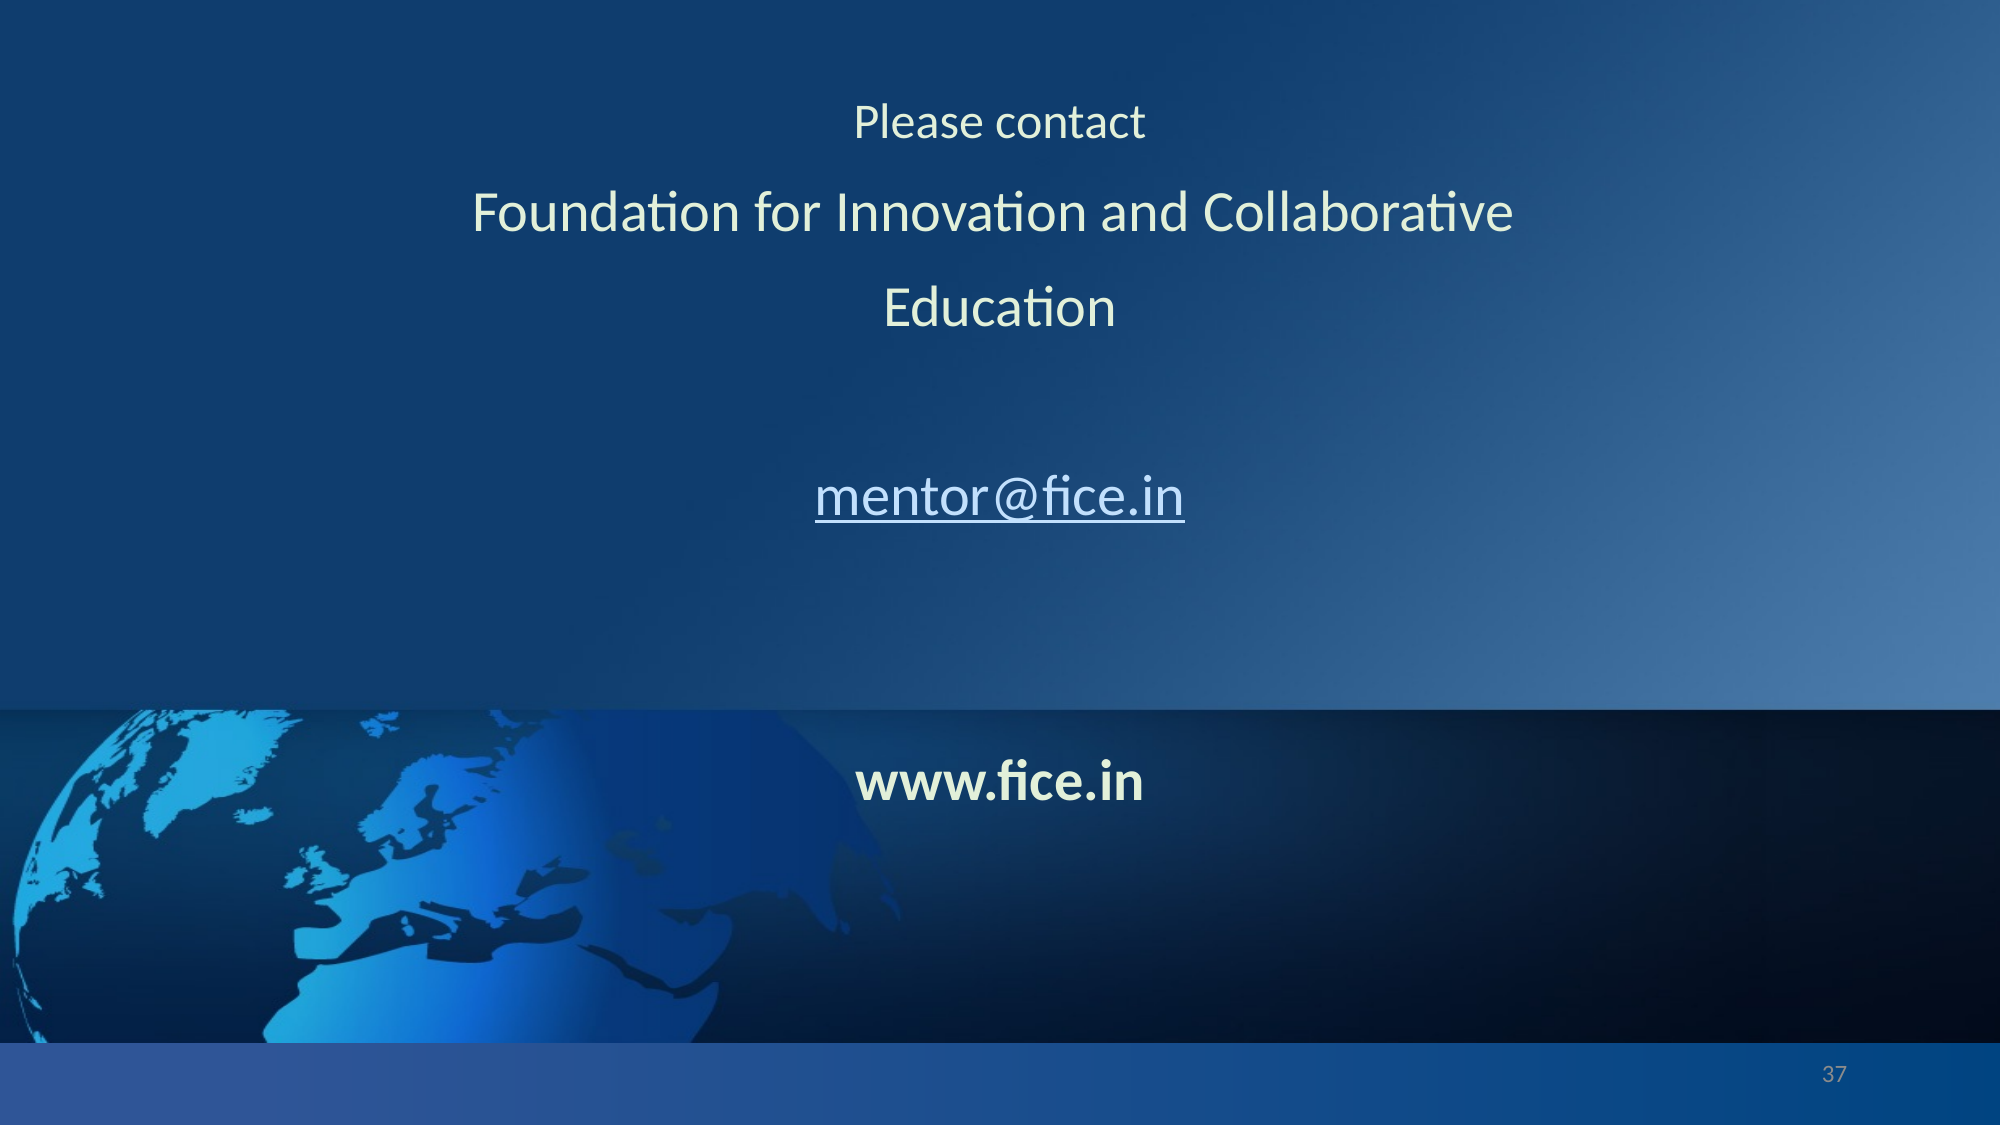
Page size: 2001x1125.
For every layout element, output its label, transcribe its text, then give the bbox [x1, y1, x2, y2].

slide_number 37 [1412, 1043, 1863, 1103]
text_box Please contact Foundation for Innovation and Collaborative Education mentor@fice.in www.fice.in [0, 0, 2000, 1043]
